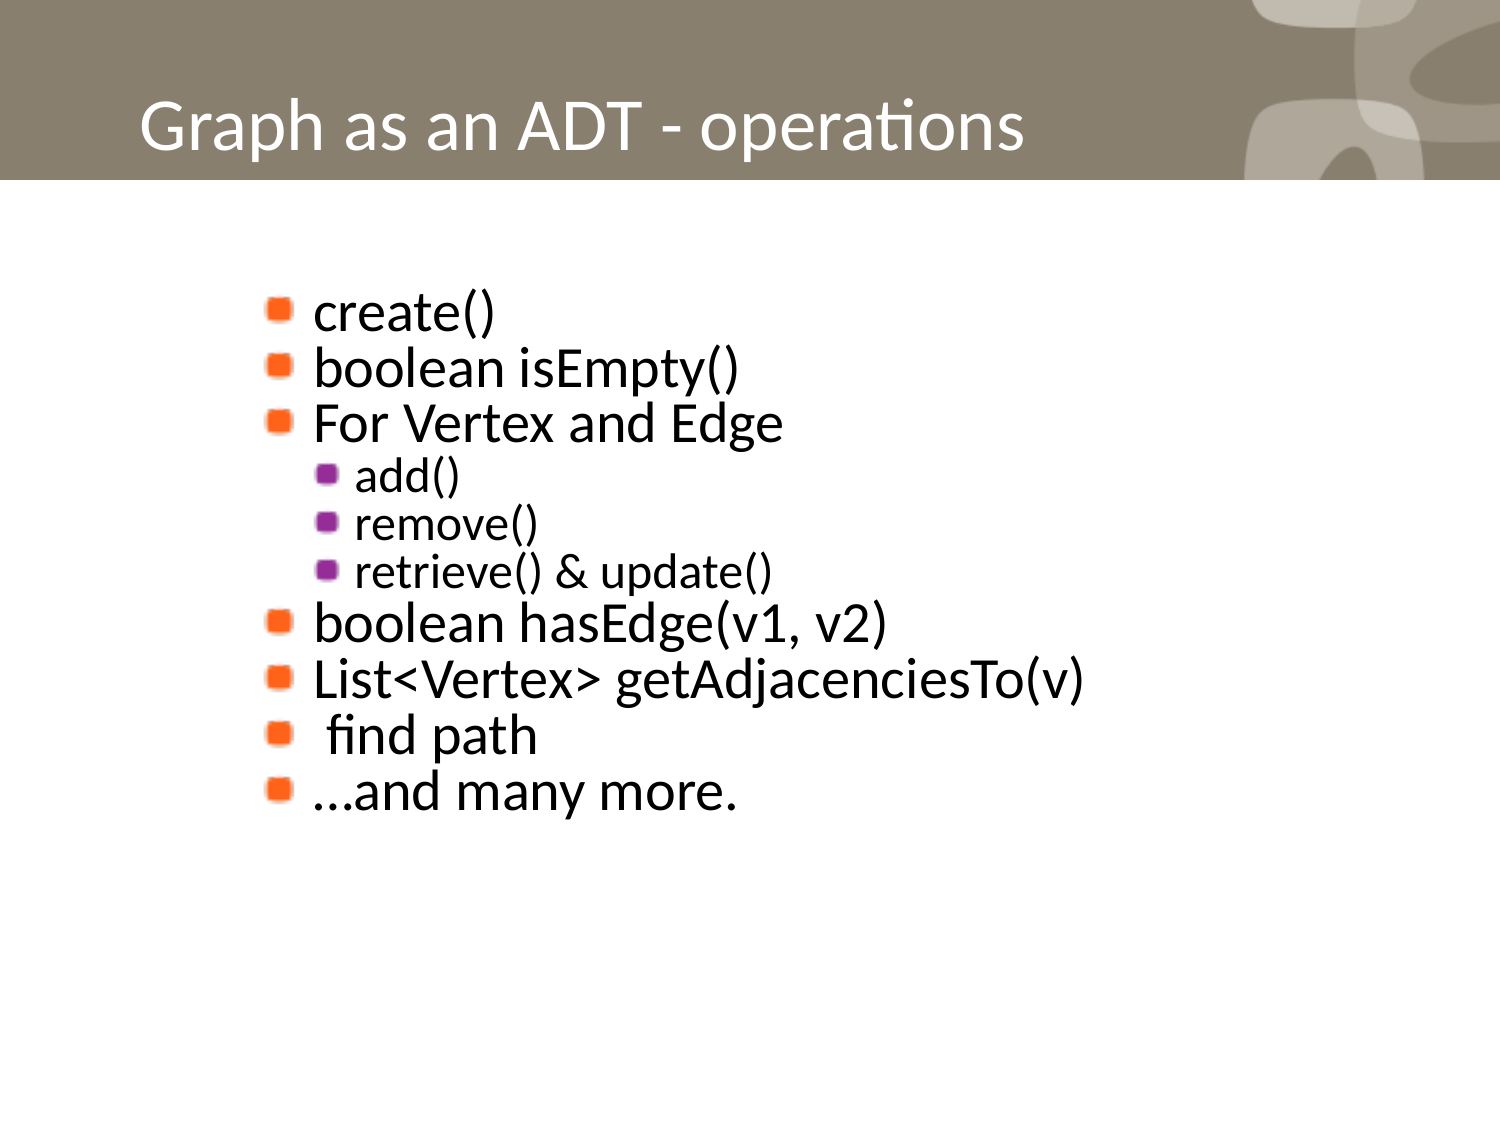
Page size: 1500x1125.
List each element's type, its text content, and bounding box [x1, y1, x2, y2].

text_box Graph as an ADT - operations [124, 49, 1400, 173]
text_box create() boolean isEmpty() For Vertex and Edge add() remove() retrieve() & update() boolean hasEdge(v1, v2) List<Vertex> getAdjacenciesTo(v) find path …and many more. [242, 278, 1294, 1000]
